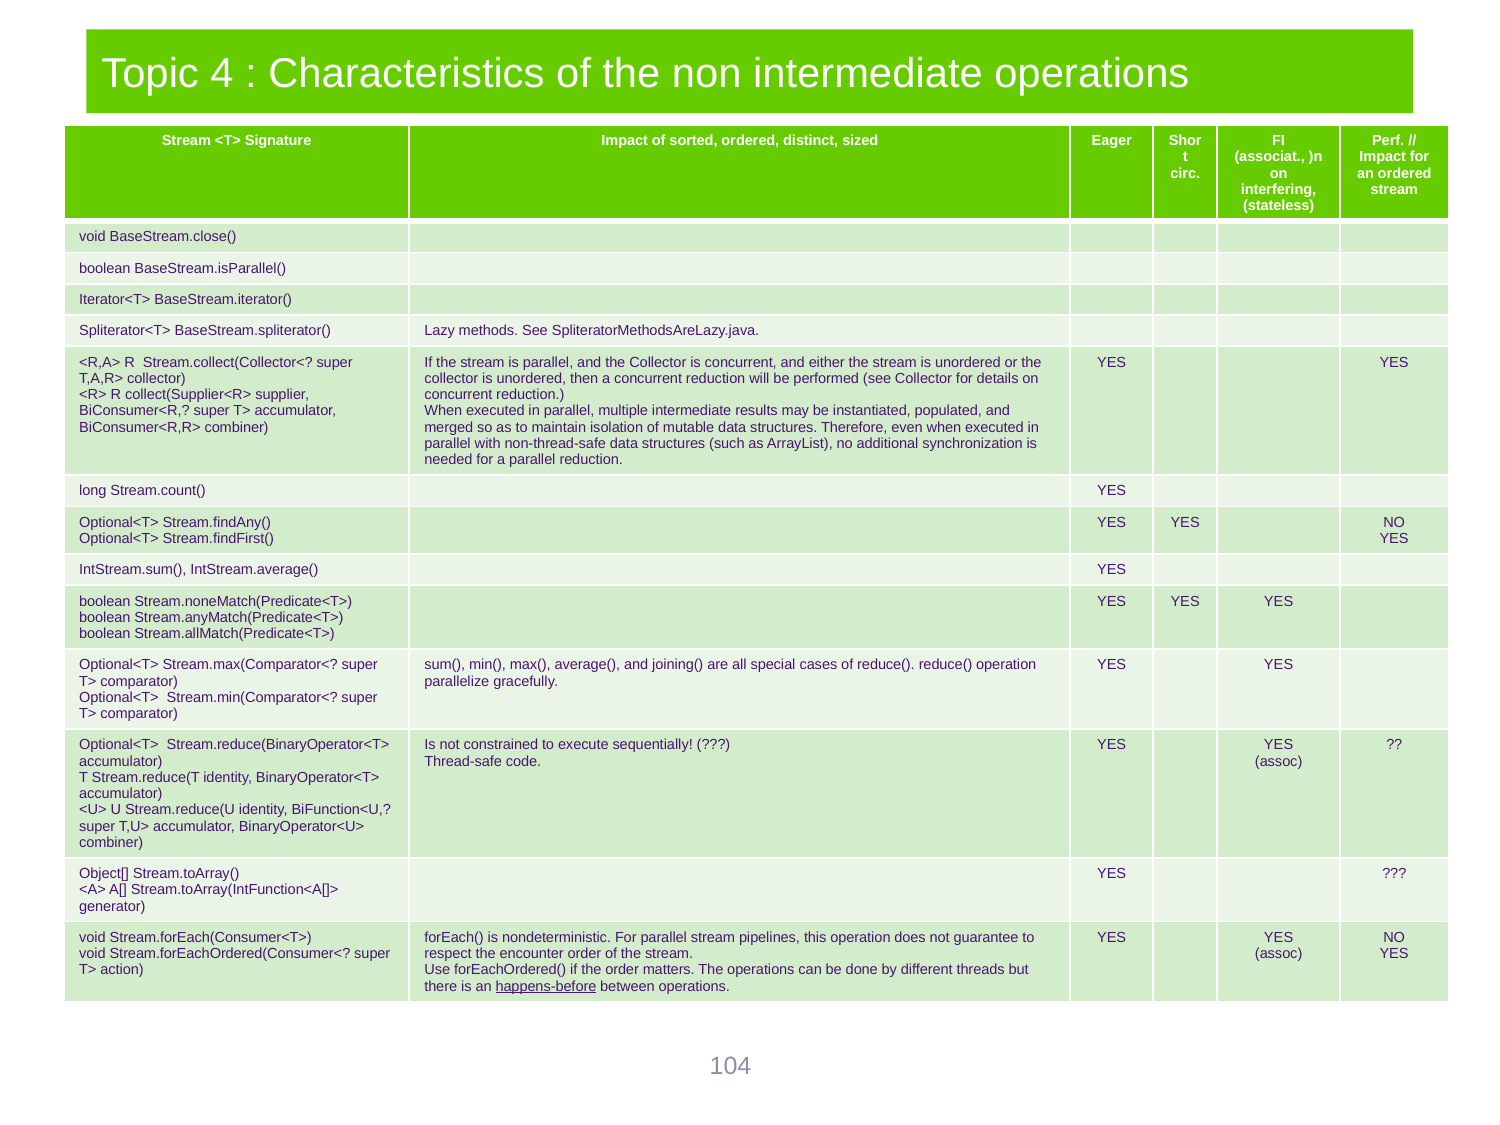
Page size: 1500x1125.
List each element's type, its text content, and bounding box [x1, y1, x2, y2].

table_cell long Stream.count() [65, 476, 408, 506]
table_cell YES [1071, 730, 1152, 857]
table_cell YES [1071, 555, 1152, 584]
table_cell [1154, 859, 1216, 921]
table_cell [1341, 586, 1448, 648]
table_cell [1341, 285, 1448, 314]
table_cell [1341, 555, 1448, 584]
table_header Impact of sorted, ordered, distinct, sized [410, 126, 1069, 218]
table_cell YES [1071, 476, 1152, 506]
table_cell [410, 253, 1069, 283]
table_cell <R,A> R Stream.collect(Collector<? super T,A,R> collector) <R> R collect(Supplier<R> supplier, BiConsumer<R,? super T> accumulator, BiConsumer<R,R> combiner) [65, 347, 408, 474]
table_cell ??? [1341, 859, 1448, 921]
table_cell void BaseStream.close() [65, 224, 408, 252]
table_cell [410, 555, 1069, 584]
table_cell [1154, 347, 1216, 474]
table_cell YES (assoc) [1218, 730, 1339, 857]
table_cell [410, 224, 1069, 252]
table_cell boolean Stream.noneMatch(Predicate<T>) boolean Stream.anyMatch(Predicate<T>) boolean Stream.allMatch(Predicate<T>) [65, 586, 408, 648]
table_cell [1341, 650, 1448, 728]
table_cell [1341, 476, 1448, 506]
table_cell sum(), min(), max(), average(), and joining() are all special cases of reduce(). reduce() operation parallelize gracefully. [410, 650, 1069, 728]
table_cell [1071, 316, 1152, 345]
table_cell [1341, 253, 1448, 283]
table_cell [1071, 253, 1152, 283]
table_cell [1154, 224, 1216, 252]
table_cell [1071, 224, 1152, 252]
table_cell [1154, 285, 1216, 314]
table_cell [1154, 476, 1216, 506]
table_cell [410, 859, 1069, 921]
table_cell Object[] Stream.toArray() <A> A[] Stream.toArray(IntFunction<A[]> generator) [65, 859, 408, 921]
table_cell YES [1218, 650, 1339, 728]
table_cell Optional<T> Stream.findAny() Optional<T> Stream.findFirst() [65, 507, 408, 553]
table_cell Optional<T> Stream.reduce(BinaryOperator<T> accumulator) T Stream.reduce(T identity, BinaryOperator<T> accumulator) <U> U Stream.reduce(U identity, BiFunction<U,? super T,U> accumulator, BinaryOperator<U> combiner) [65, 730, 408, 857]
table_cell YES [1071, 650, 1152, 728]
title Topic 4 : Characteristics of the non intermediate operations [85, 28, 1414, 114]
table_cell [1154, 650, 1216, 728]
table_cell Lazy methods. See SpliteratorMethodsAreLazy.java. [410, 316, 1069, 345]
table_header Short circ. [1154, 126, 1216, 218]
table_cell [1154, 555, 1216, 584]
table_cell [1341, 224, 1448, 252]
table_cell YES [1341, 347, 1448, 474]
table_cell [410, 476, 1069, 506]
table_cell [1218, 253, 1339, 283]
table_cell [410, 285, 1069, 314]
table_cell NO YES [1341, 507, 1448, 553]
table_header Perf. // Impact for an ordered stream [1341, 126, 1448, 218]
table_cell void Stream.forEach(Consumer<T>) void Stream.forEachOrdered(Consumer<? super T> action) [65, 922, 408, 1001]
table_header FI (associat., )non interfering, (stateless) [1218, 126, 1339, 218]
table_cell Spliterator<T> BaseStream.spliterator() [65, 316, 408, 345]
table_cell Optional<T> Stream.max(Comparator<? super T> comparator) Optional<T> Stream.min(Comparator<? super T> comparator) [65, 650, 408, 728]
table_cell YES [1071, 507, 1152, 553]
table_cell YES [1071, 347, 1152, 474]
table_cell YES [1071, 859, 1152, 921]
table_cell [1218, 555, 1339, 584]
table_cell Iterator<T> BaseStream.iterator() [65, 285, 408, 314]
table_cell [1154, 316, 1216, 345]
table_cell NO YES [1341, 922, 1448, 1001]
table_cell [1341, 316, 1448, 345]
table_cell ?? [1341, 730, 1448, 857]
table_cell [1218, 285, 1339, 314]
table_cell [410, 507, 1069, 553]
table_cell [410, 586, 1069, 648]
table_cell [1154, 253, 1216, 283]
table_cell YES [1218, 586, 1339, 648]
table_cell forEach() is nondeterministic. For parallel stream pipelines, this operation does not guarantee to respect the encounter order of the stream. Use forEachOrdered() if the order matters. The operations can be done by different threads but there is an happens-before between operations. [410, 922, 1069, 1001]
table_cell boolean BaseStream.isParallel() [65, 253, 408, 283]
table_cell Is not constrained to execute sequentially! (???) Thread-safe code. [410, 730, 1069, 857]
table_cell IntStream.sum(), IntStream.average() [65, 555, 408, 584]
table_cell YES [1071, 922, 1152, 1001]
table_cell [1218, 507, 1339, 553]
table_cell [1218, 859, 1339, 921]
table_cell [1218, 476, 1339, 506]
table_header Eager [1071, 126, 1152, 218]
table_cell YES (assoc) [1218, 922, 1339, 1001]
table_cell YES [1154, 586, 1216, 648]
table_cell [1154, 730, 1216, 857]
table_cell [1154, 922, 1216, 1001]
table_header Stream <T> Signature [65, 126, 408, 218]
table_cell [1218, 347, 1339, 474]
table_cell If the stream is parallel, and the Collector is concurrent, and either the stream is unordered or the collector is unordered, then a concurrent reduction will be performed (see Collector for details on concurrent reduction.) When executed in parallel, multiple intermediate results may be instantiated, populated, and merged so as to maintain isolation of mutable data structures. Therefore, even when executed in parallel with non-thread-safe data structures (such as ArrayList), no additional synchronization is needed for a parallel reduction. [410, 347, 1069, 474]
table_cell [1071, 285, 1152, 314]
table_cell [1218, 224, 1339, 252]
table_cell YES [1154, 507, 1216, 553]
table_cell YES [1071, 586, 1152, 648]
table_cell [1218, 316, 1339, 345]
